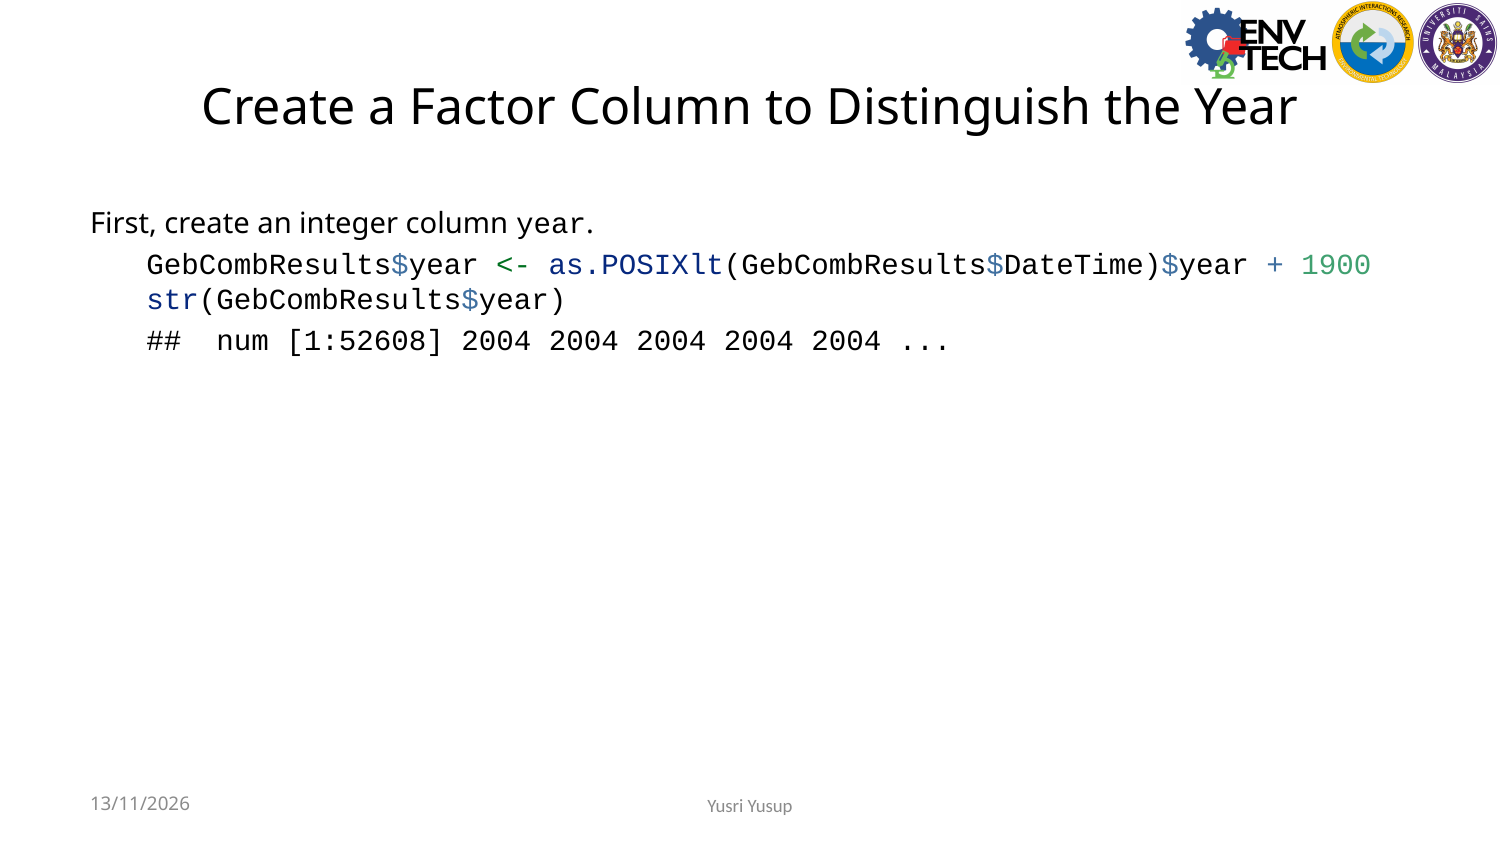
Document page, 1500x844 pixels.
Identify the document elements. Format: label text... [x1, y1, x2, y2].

title Create a Factor Column to Distinguish the Year [75, 33, 1425, 175]
list First, create an integer column year. GebCombResults$year <- as.POSIXlt(GebCombResults$DateTime)$year + 1900 str(GebCombResults$year) ## num [1:52608] 2004 2004 2004 2004 2004 ... [75, 196, 1425, 754]
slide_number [75, 782, 425, 827]
footer Yusri Yusup [512, 782, 988, 827]
picture [1181, 0, 1500, 85]
